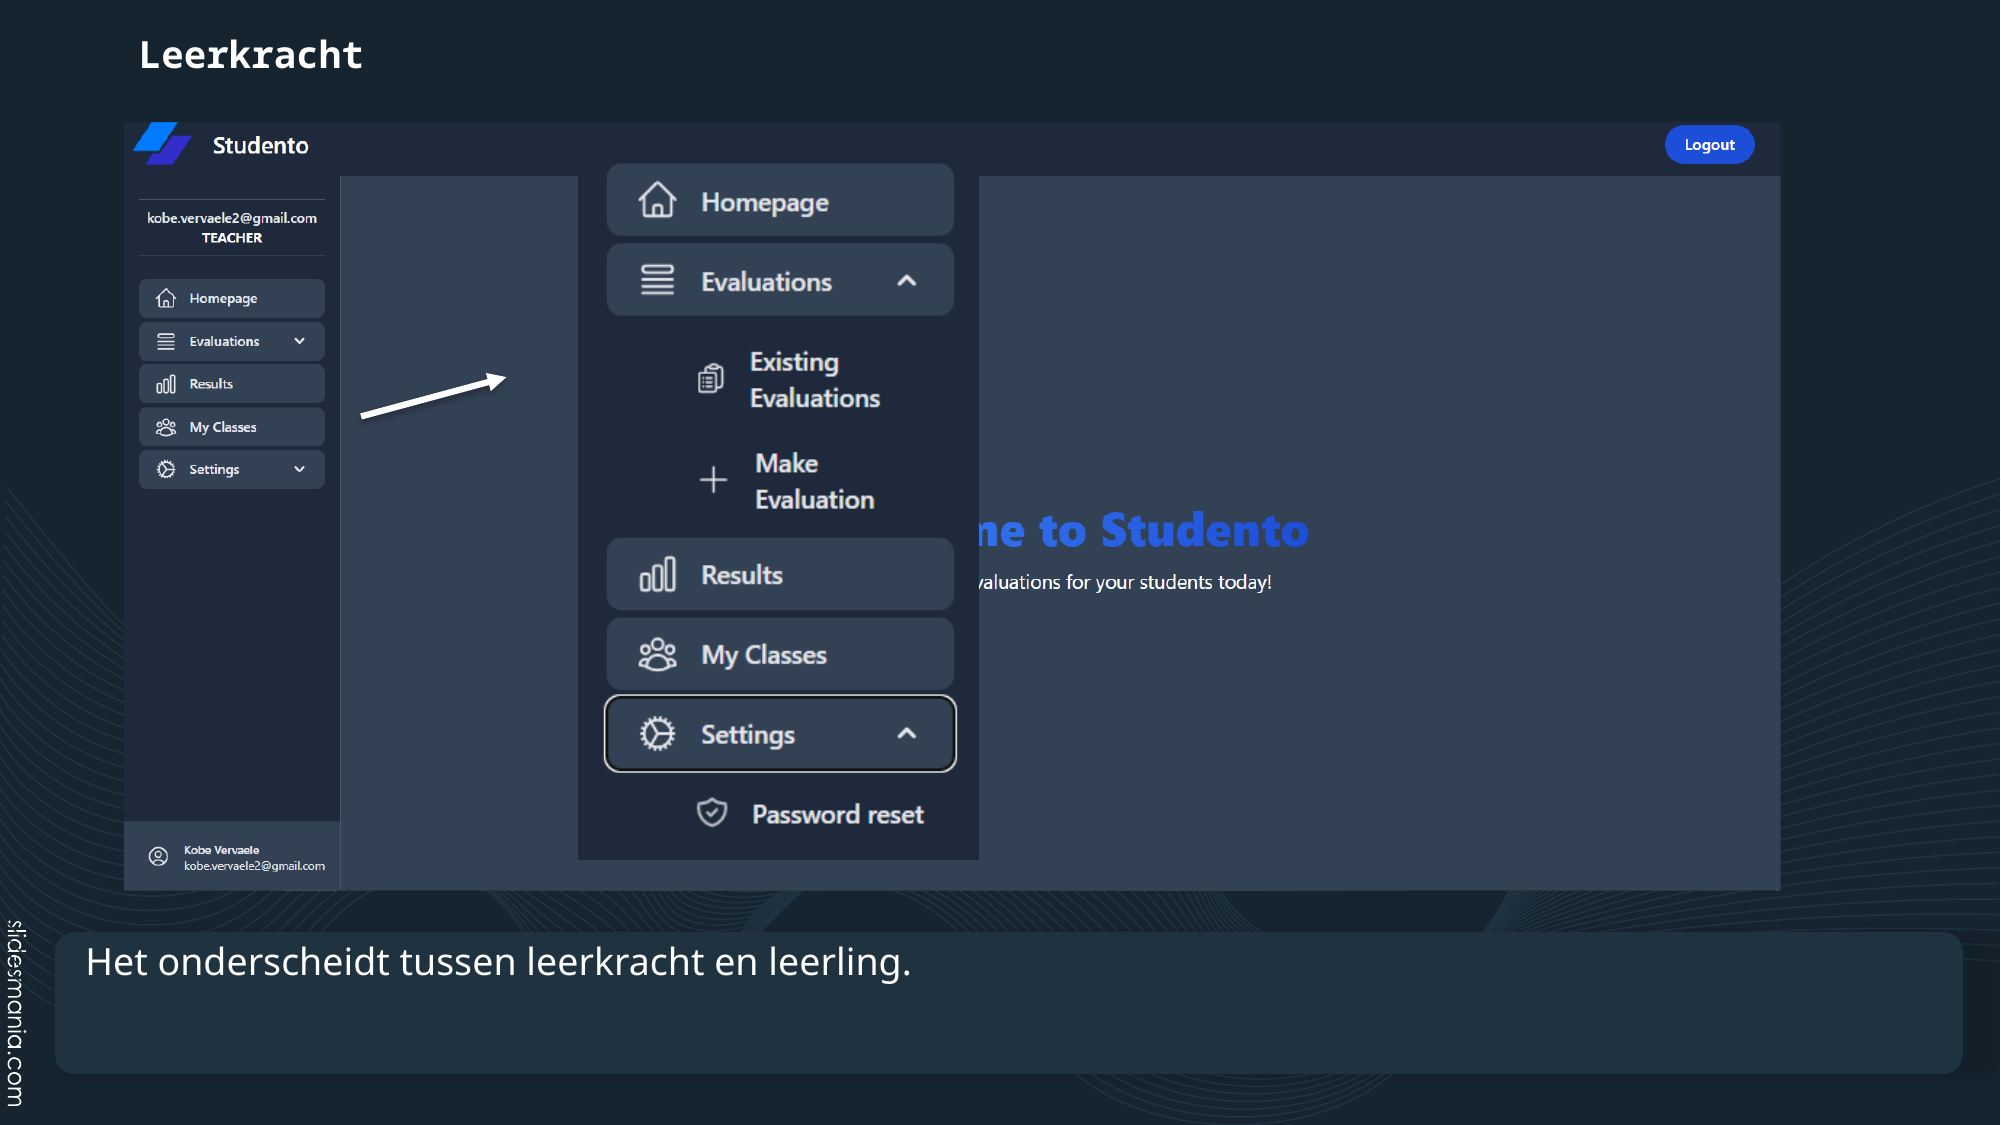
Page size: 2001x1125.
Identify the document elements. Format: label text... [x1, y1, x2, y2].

picture [123, 122, 1781, 891]
text_box Leerkracht [123, 23, 385, 84]
text_box [54, 932, 1963, 1075]
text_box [360, 376, 507, 417]
list Het onderscheidt tussen leerkracht en leerling. [65, 911, 1891, 1054]
